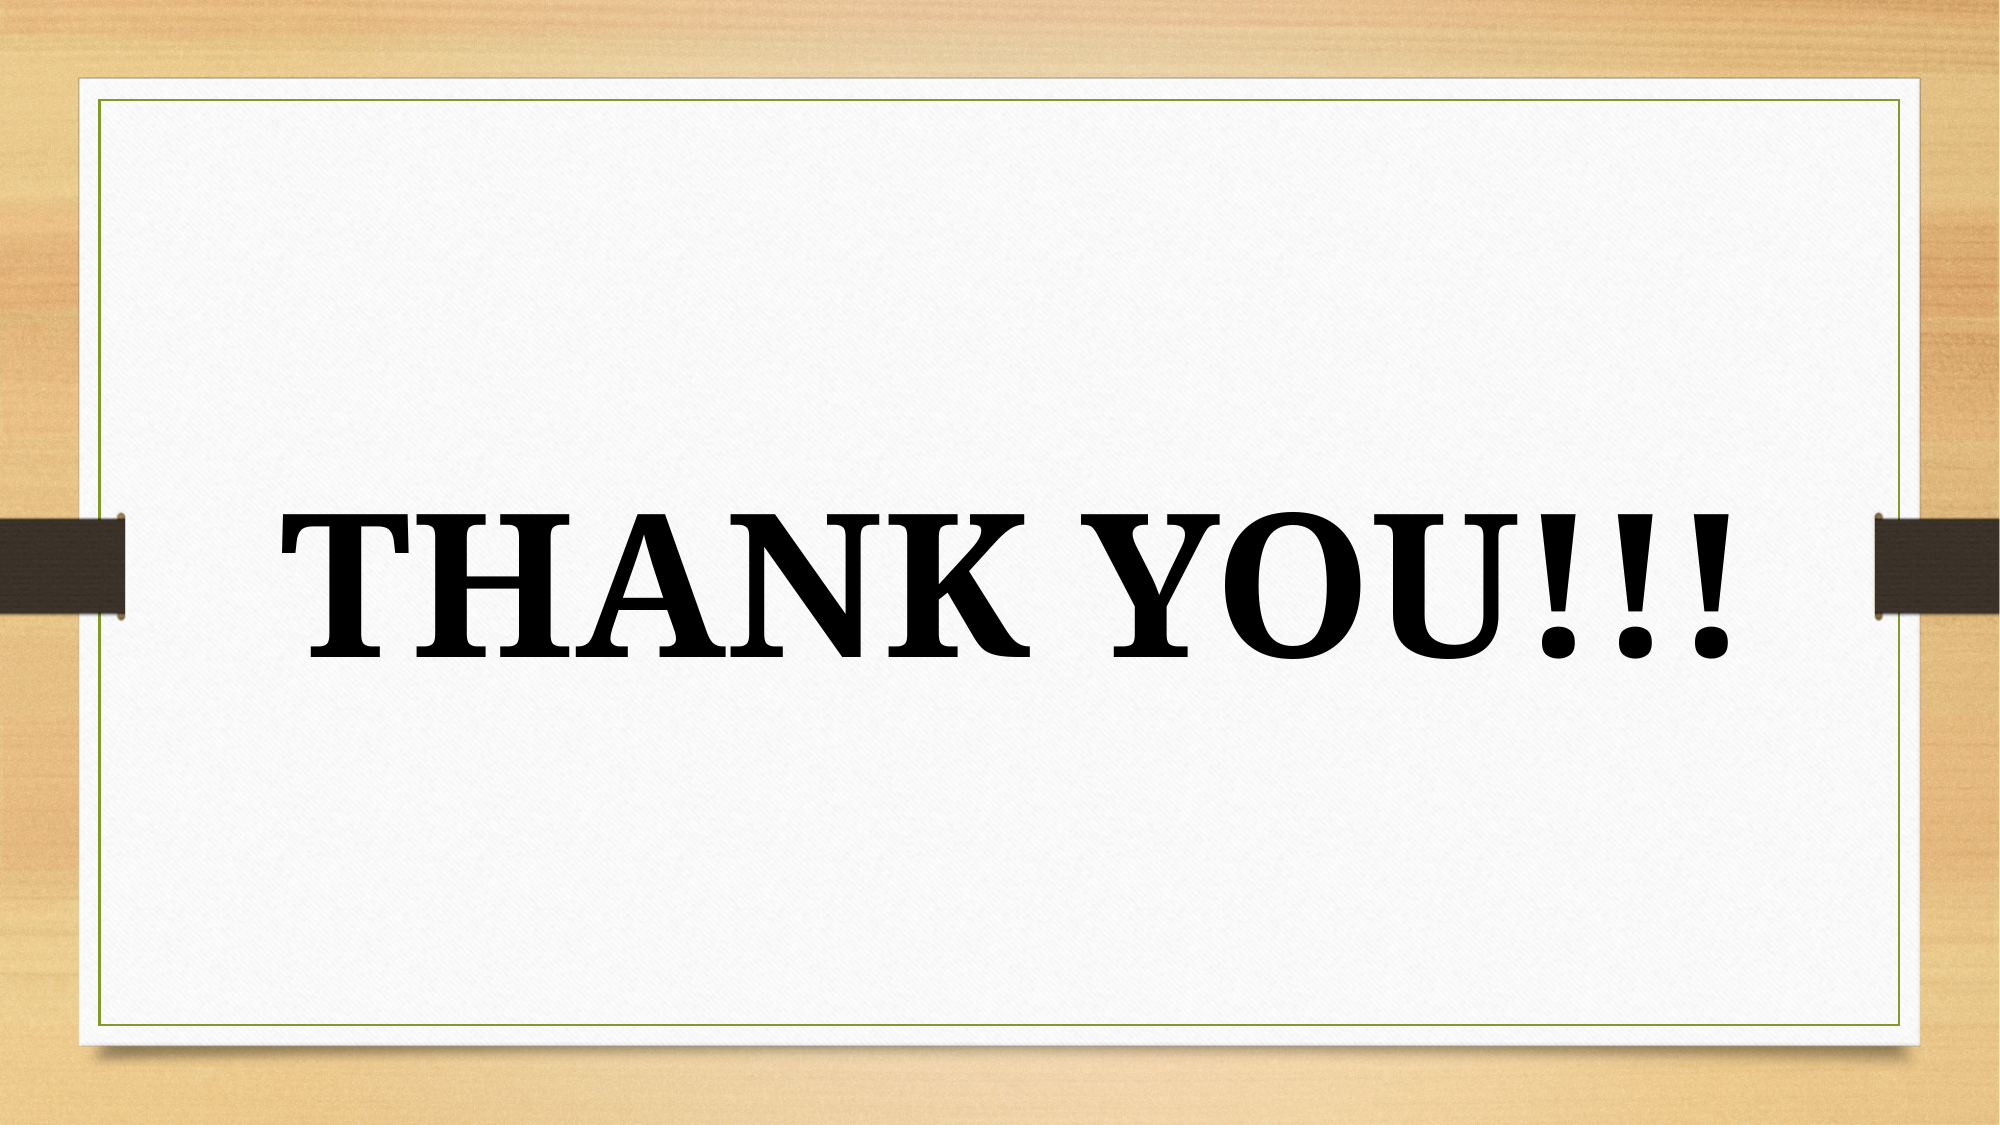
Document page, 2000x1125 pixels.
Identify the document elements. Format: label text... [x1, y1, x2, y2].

picture [0, 0, 2000, 1125]
text_box THANK YOU!!! [265, 449, 1766, 705]
